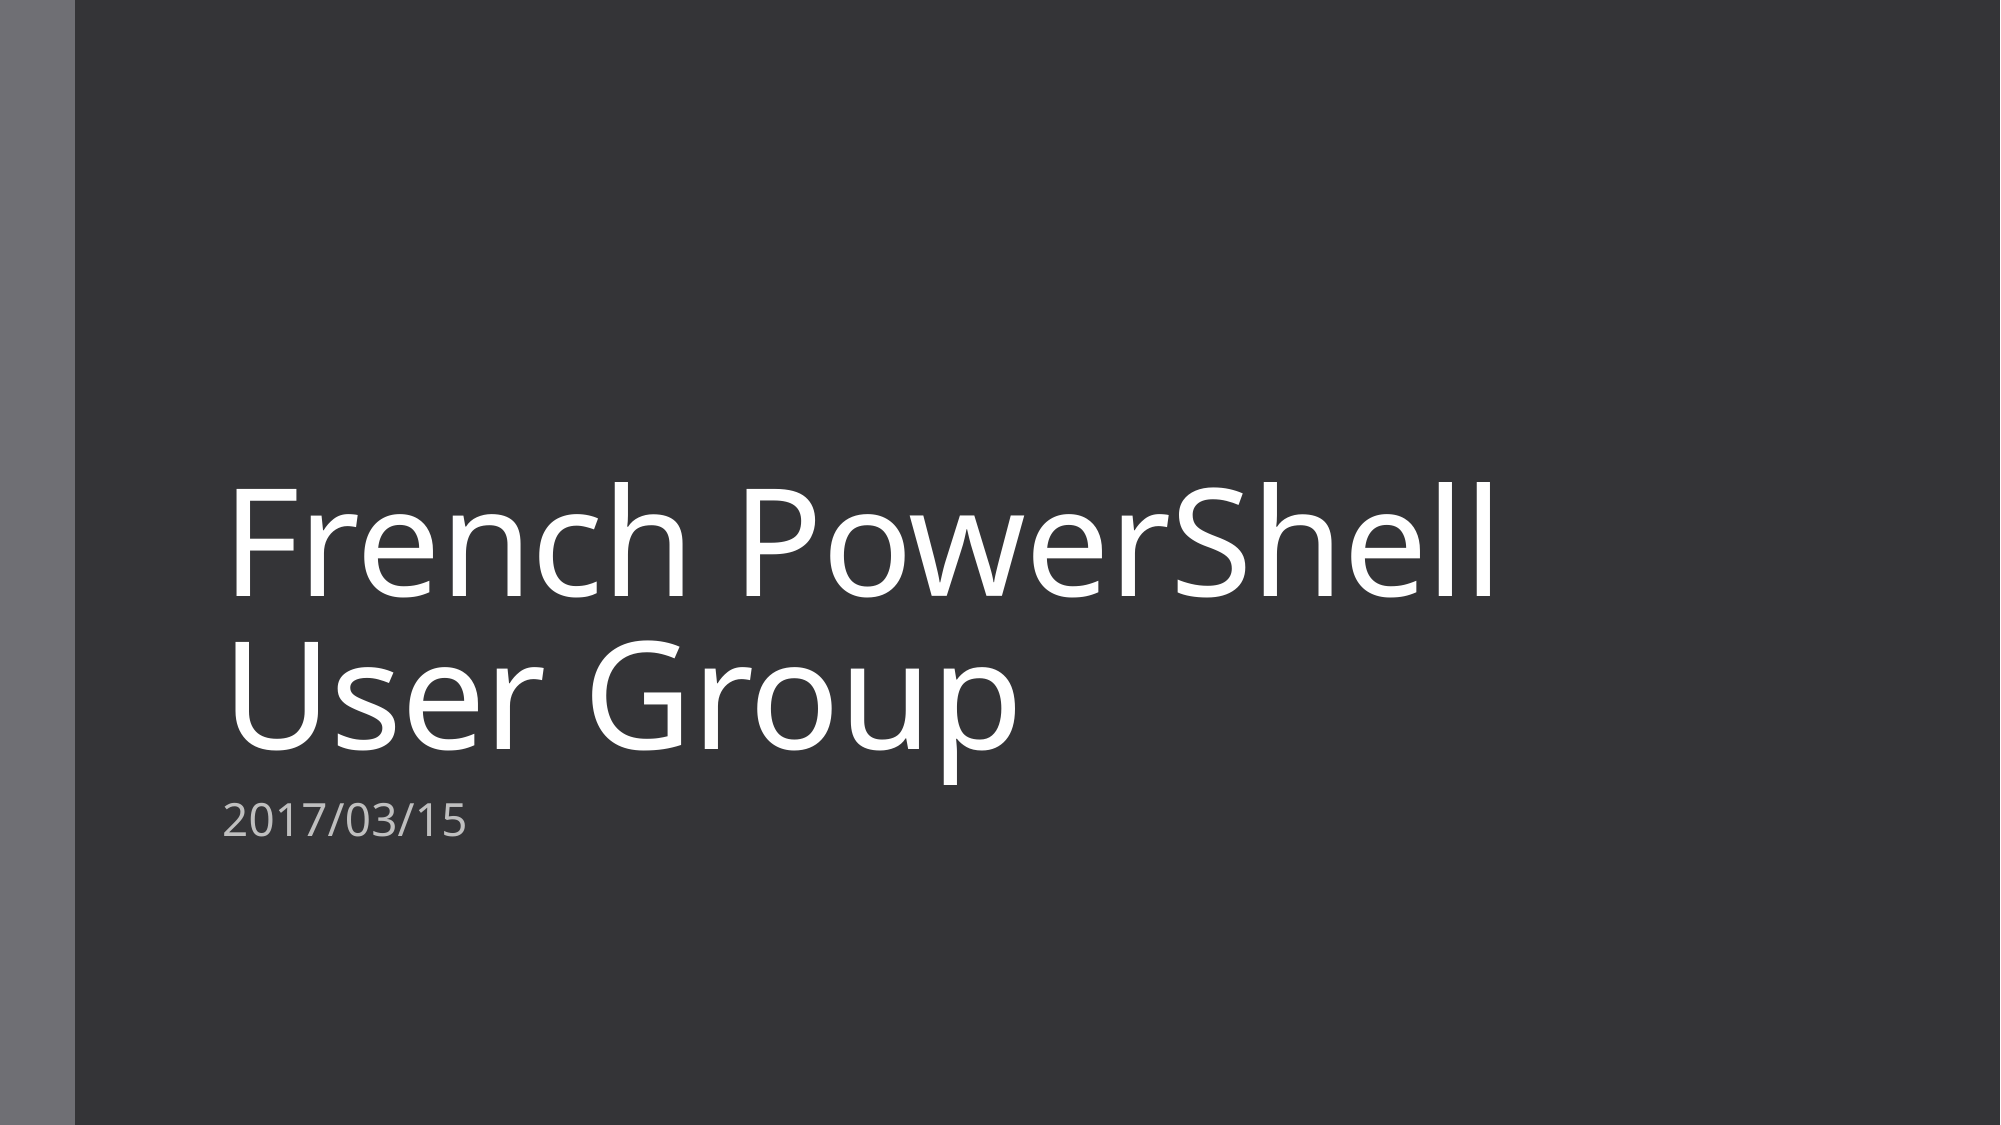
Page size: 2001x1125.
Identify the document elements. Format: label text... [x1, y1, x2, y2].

title French PowerShell User Group [206, 124, 1752, 787]
subtitle 2017/03/15 [206, 787, 1752, 1065]
